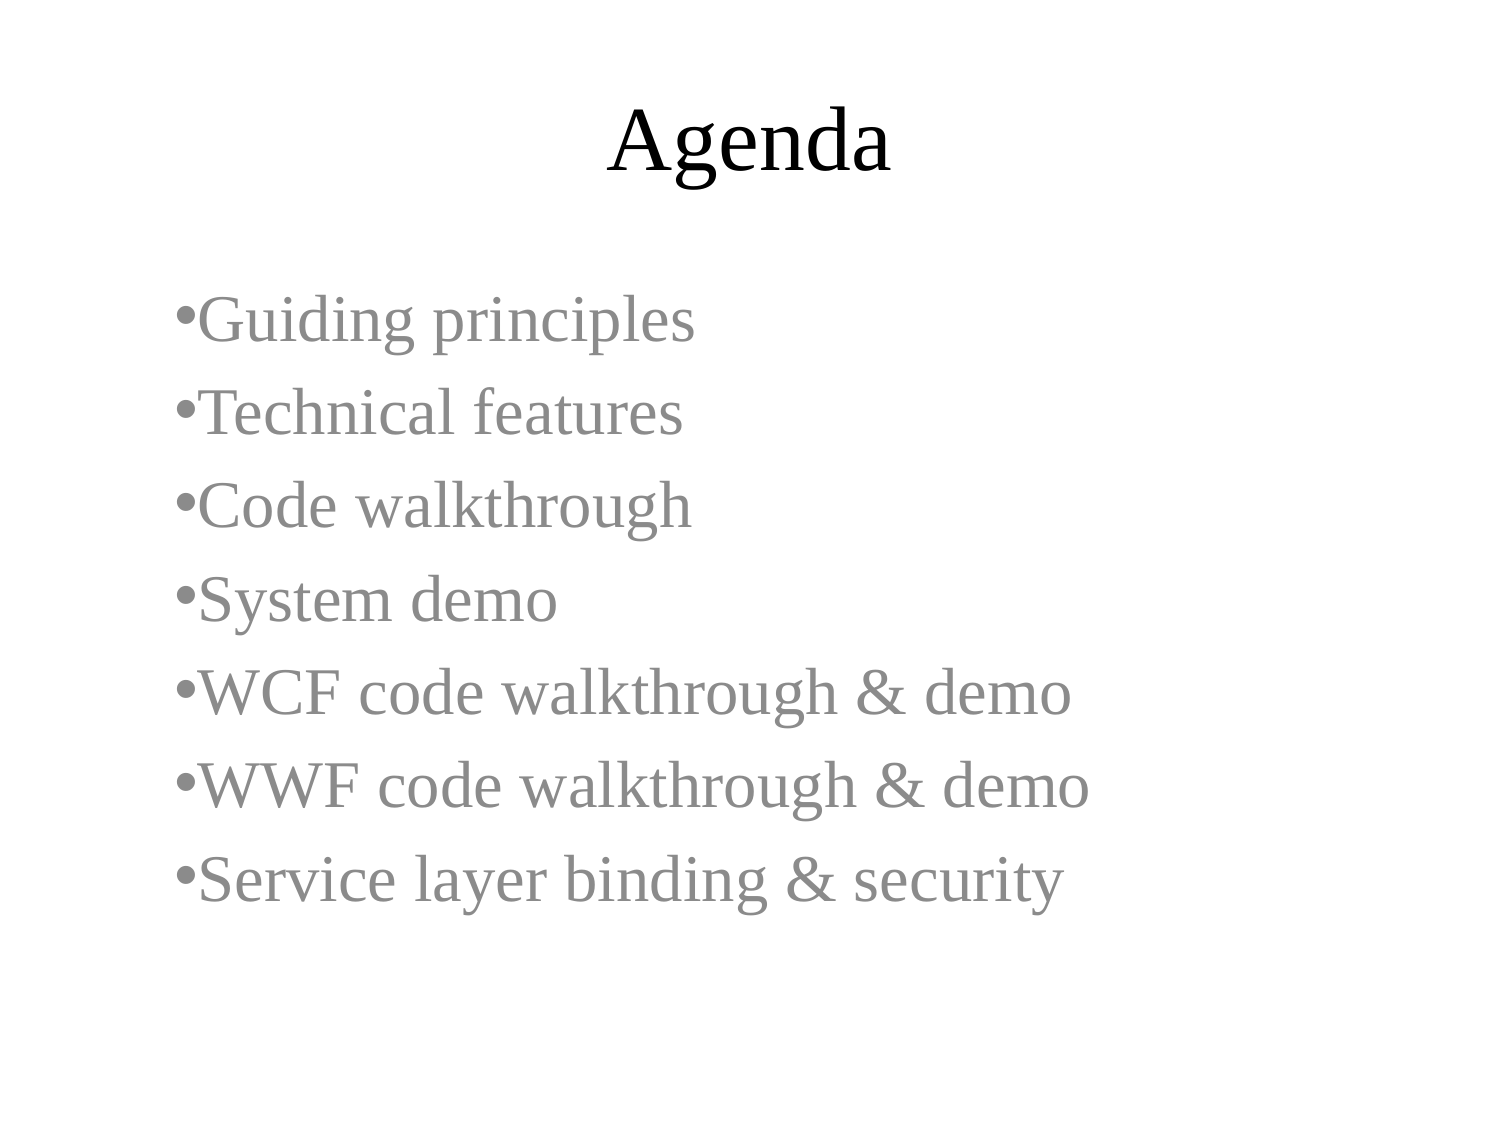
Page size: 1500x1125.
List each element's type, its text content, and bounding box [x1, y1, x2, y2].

title Agenda [112, 42, 1388, 225]
subtitle Guiding principles Technical features Code walkthrough System demo WCF code walkthrough & demo WWF code walkthrough & demo Service layer binding & security [159, 267, 1341, 1024]
